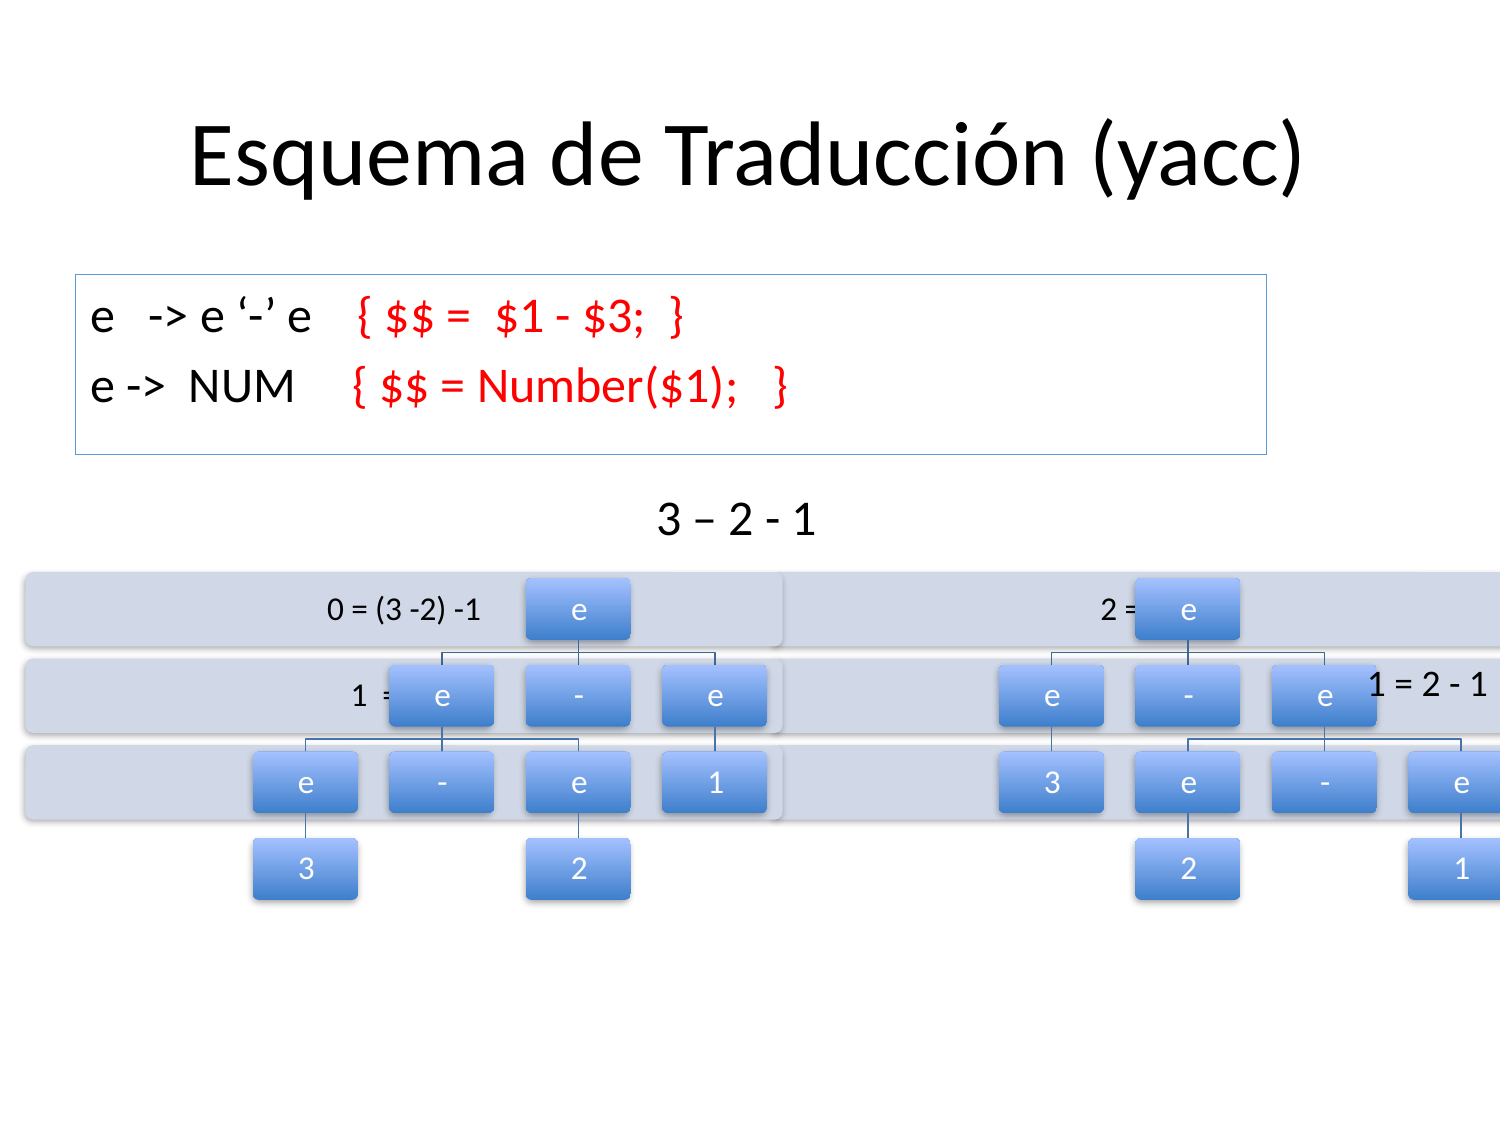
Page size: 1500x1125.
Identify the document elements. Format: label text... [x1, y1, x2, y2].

list e -> e ‘-’ e { $$ = $1 - $3; } e -> NUM { $$ = Number($1); } [75, 274, 1267, 454]
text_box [25, 455, 1500, 1017]
title Esquema de Traducción (yacc) [75, 45, 1423, 252]
